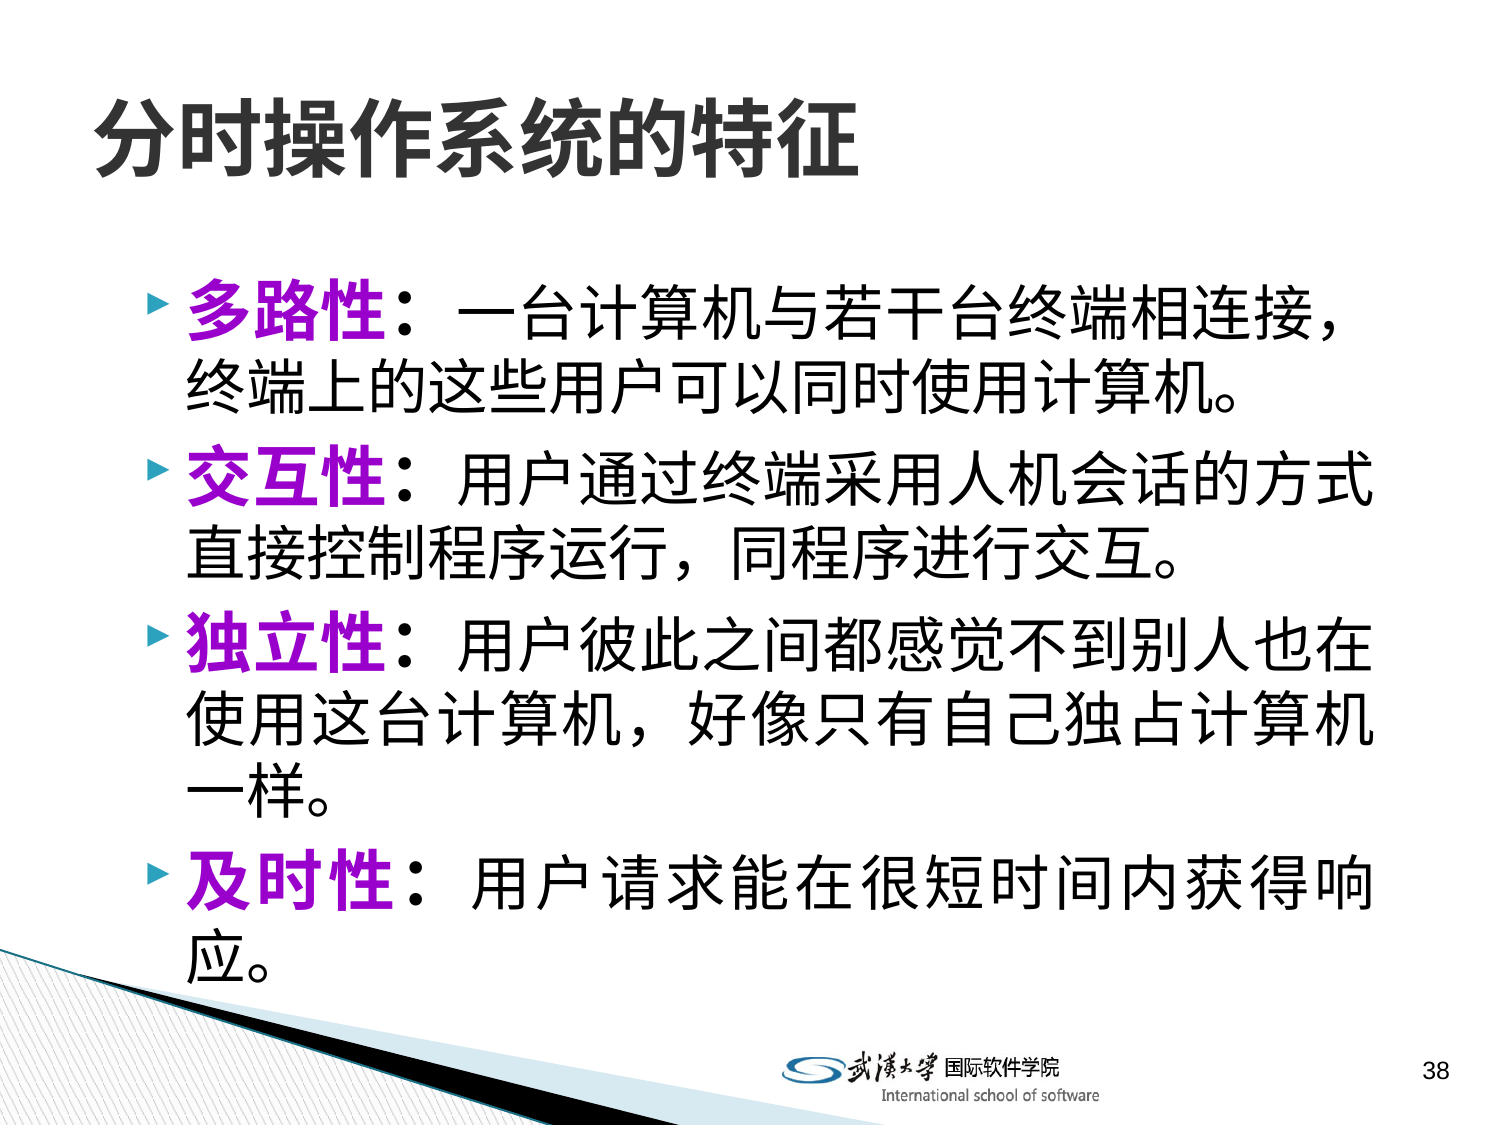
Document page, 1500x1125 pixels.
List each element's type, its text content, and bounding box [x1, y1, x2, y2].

picture [773, 1046, 1117, 1103]
list 多路性：一台计算机与若干台终端相连接，终端上的这些用户可以同时使用计算机。 交互性：用户通过终端采用人机会话的方式直接控制程序运行，同程序进行交互。 独立性：用户彼此之间都感觉不到别人也在使用这台计算机，好像只有自己独占计算机一样。 及时性：用户请求能在很短时间内获得响应。 [110, 261, 1391, 959]
title 分时操作系统的特征 [76, 42, 1427, 231]
